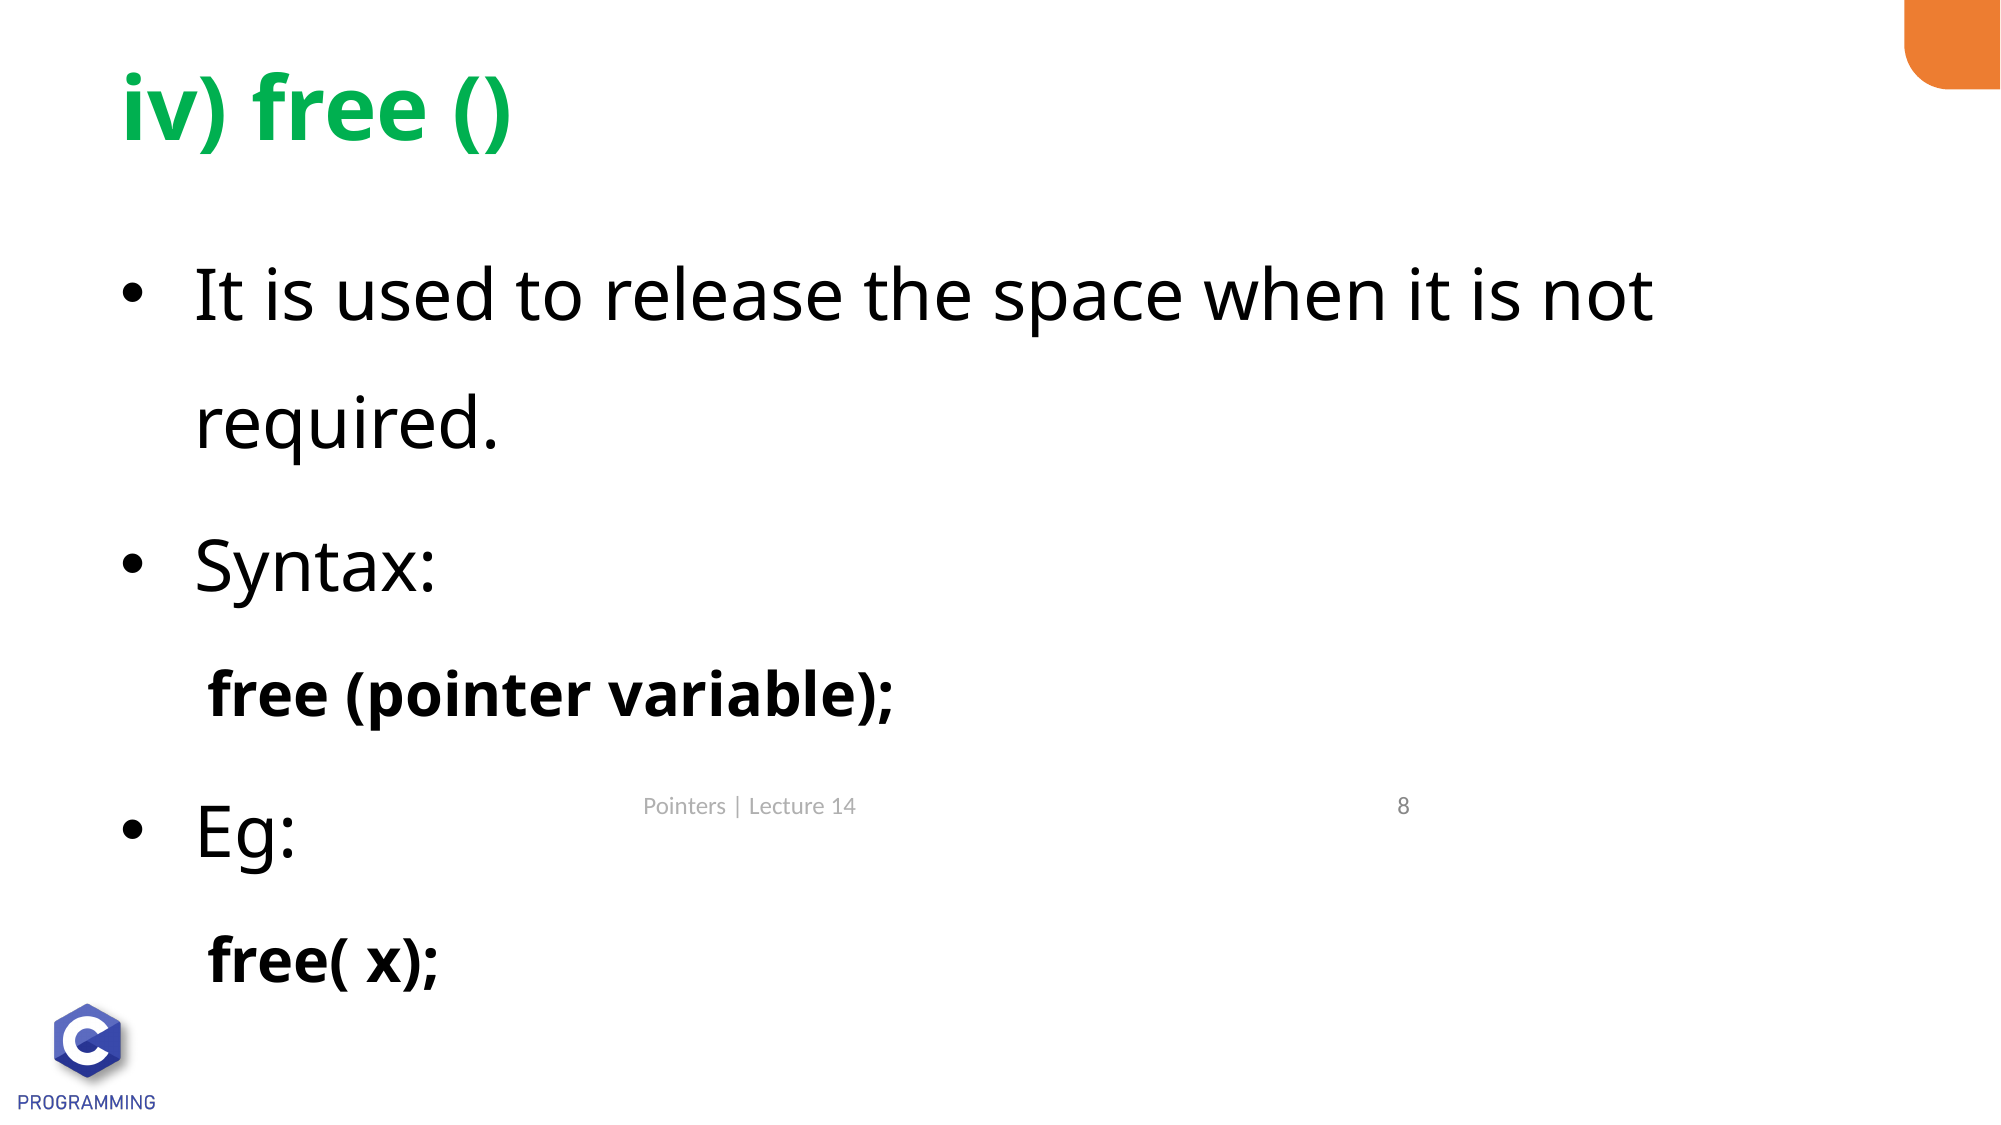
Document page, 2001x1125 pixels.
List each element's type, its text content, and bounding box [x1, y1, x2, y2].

list It is used to release the space when it is not required. Syntax: free (pointer variable); Eg: free( x); [99, 195, 1900, 1005]
slide_number 8 [1074, 782, 1425, 827]
footer Pointers | Lecture 14 [512, 782, 988, 827]
picture [0, 993, 168, 1125]
title iv) free () [99, 45, 1900, 180]
